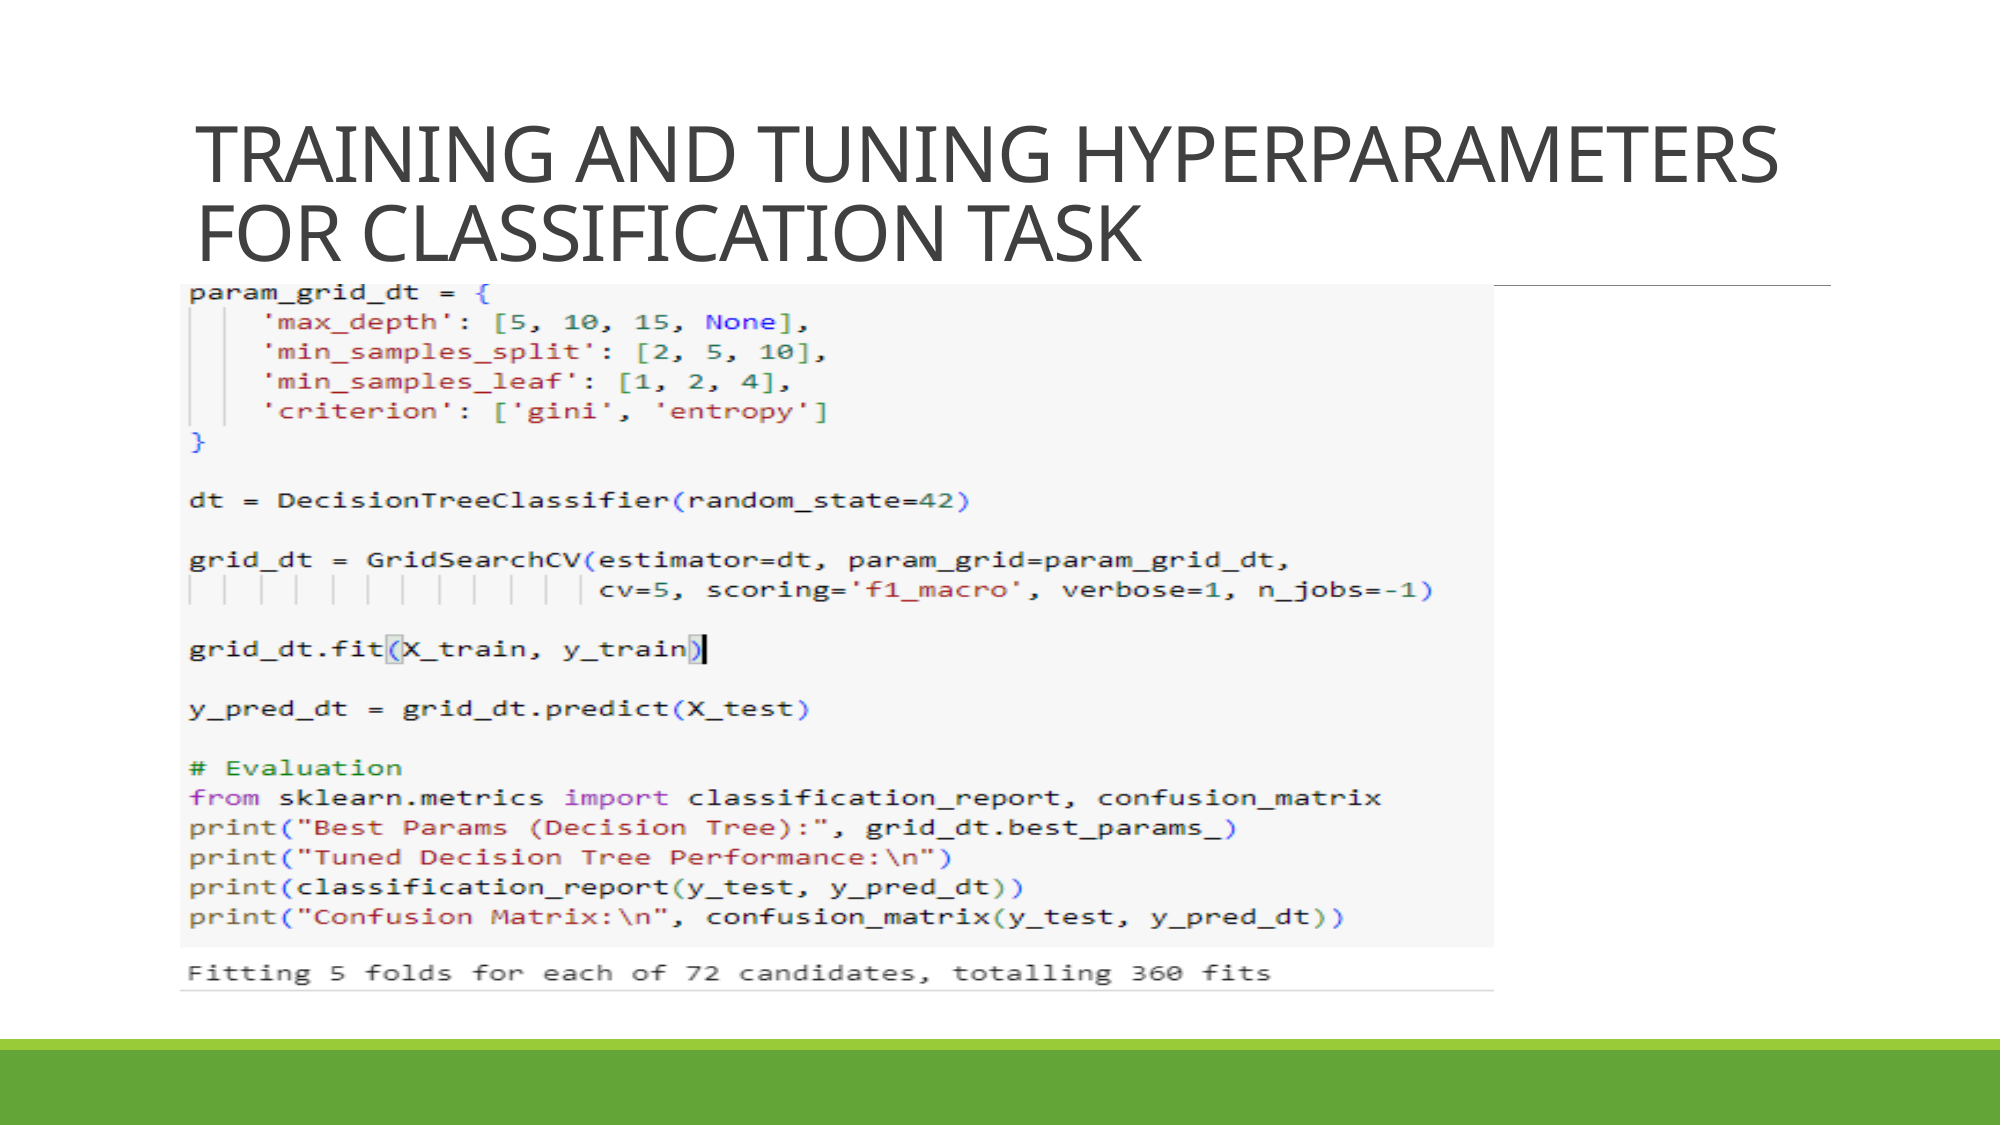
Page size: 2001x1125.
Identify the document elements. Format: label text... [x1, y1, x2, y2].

picture [179, 284, 1495, 1002]
title TRAINING AND TUNING HYPERPARAMETERS FOR CLASSIFICATION TASK [180, 47, 1830, 285]
